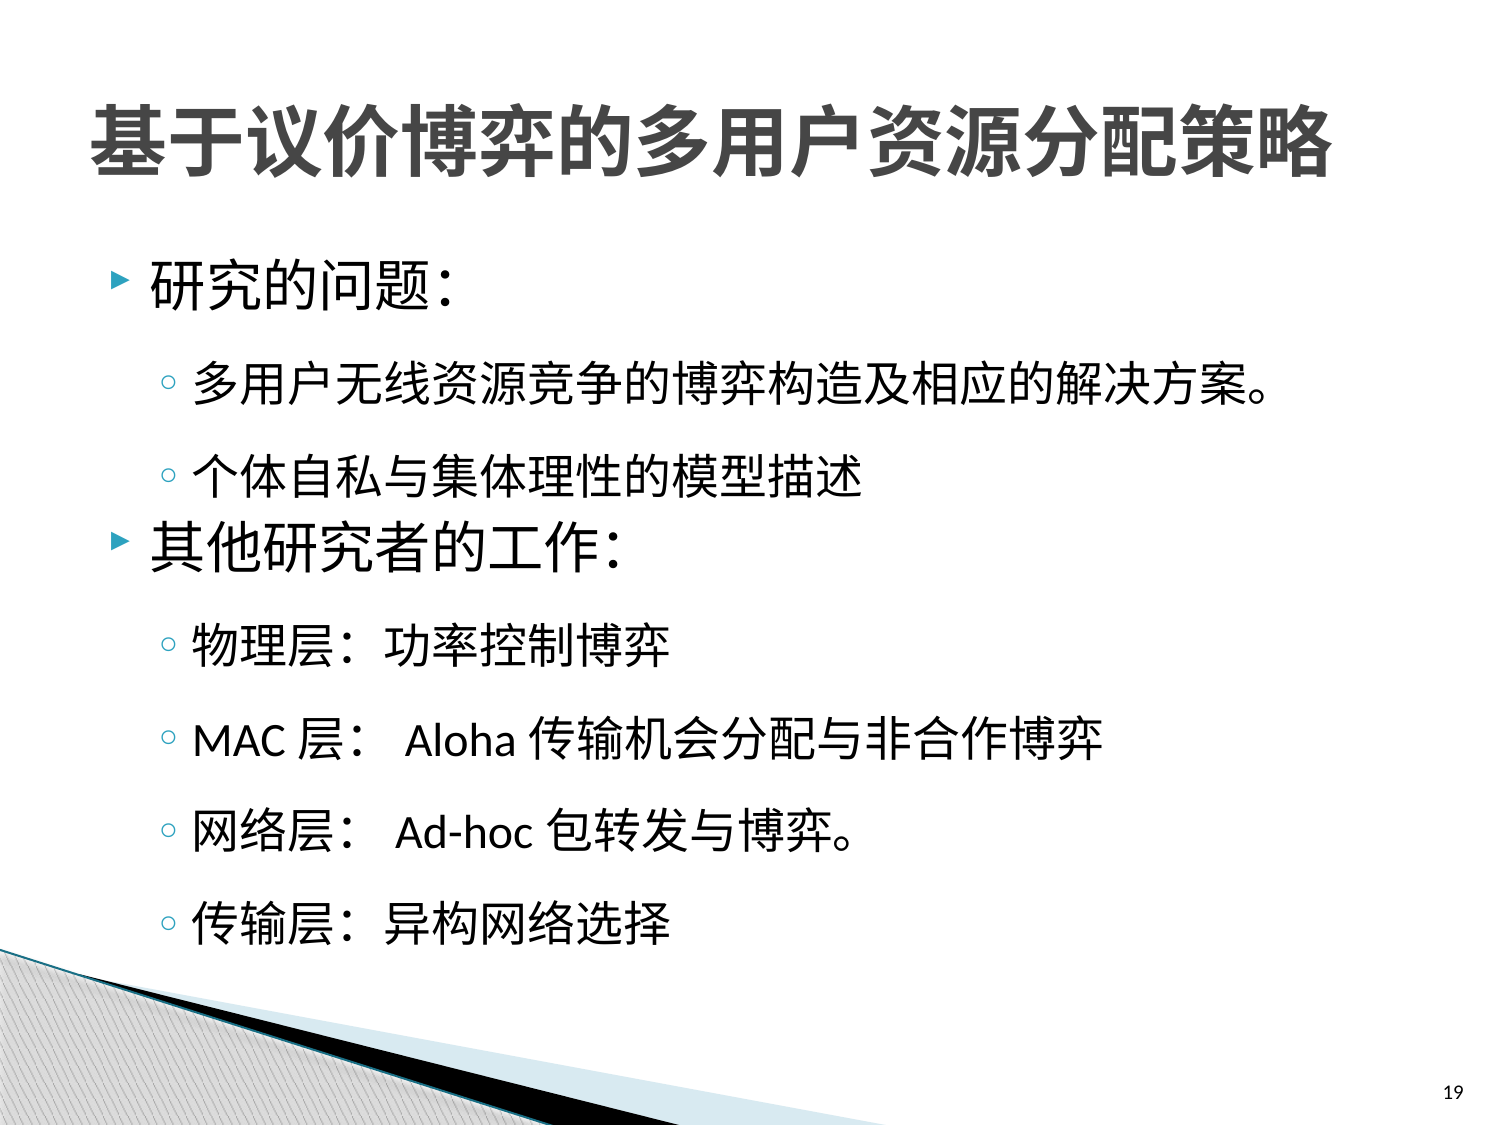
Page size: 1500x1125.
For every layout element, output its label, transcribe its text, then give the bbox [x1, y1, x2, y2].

title 基于议价博弈的多用户资源分配策略 [75, 45, 1425, 233]
slide_number 19 [1418, 1051, 1479, 1112]
list 研究的问题： 多用户无线资源竞争的博弈构造及相应的解决方案。 个体自私与集体理性的模型描述 其他研究者的工作： 物理层：功率控制博弈 MAC层：Aloha传输机会分配与非合作博弈 网络层：Ad-hoc包转发与博弈。 传输层：异构网络选择 [74, 242, 1426, 986]
